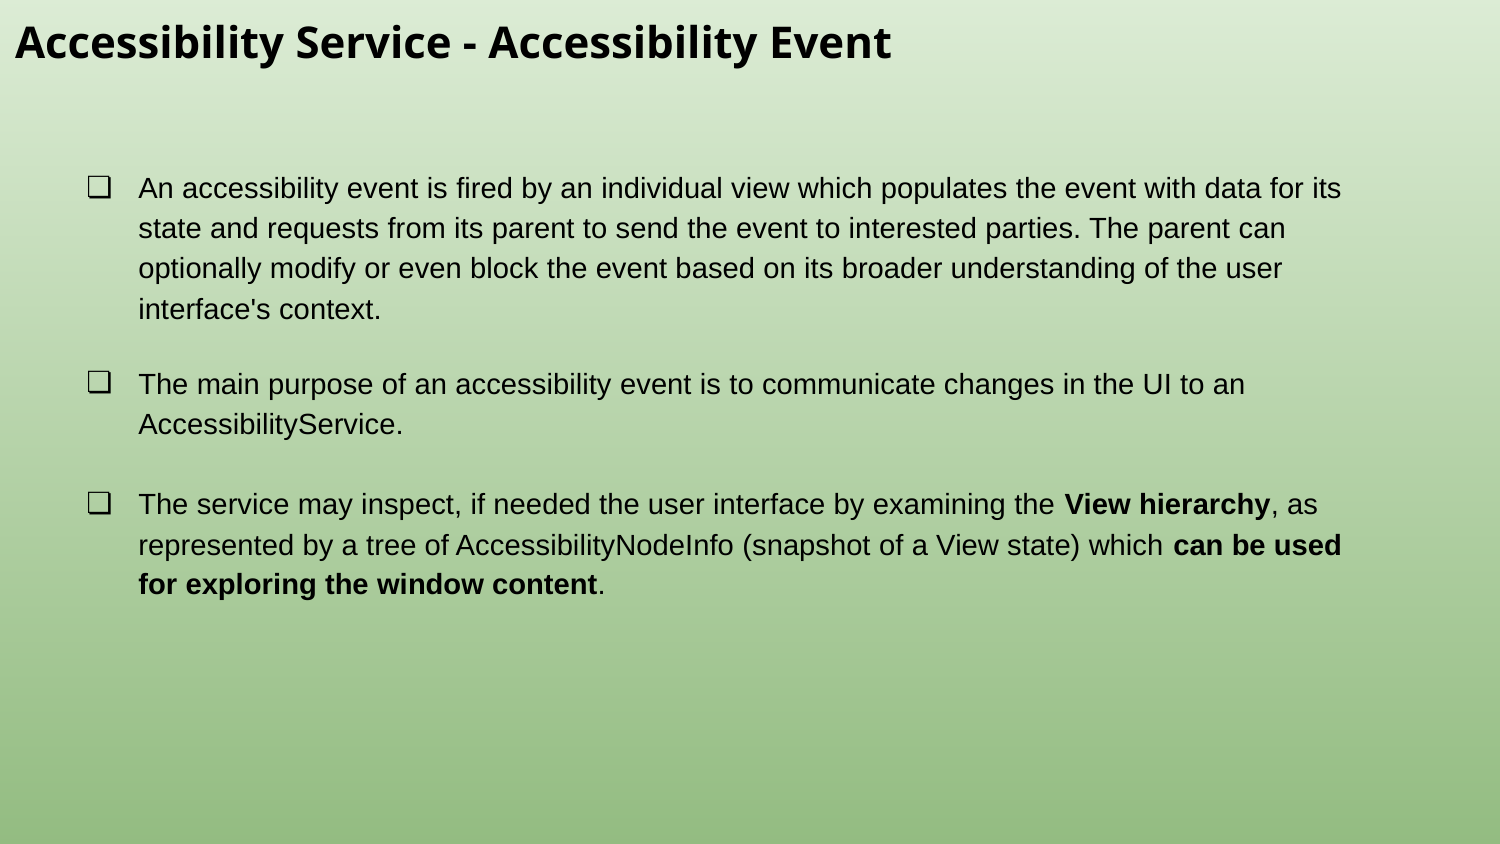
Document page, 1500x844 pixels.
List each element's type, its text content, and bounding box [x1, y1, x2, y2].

text_box Accessibility Service - Accessibility Event [0, 0, 1219, 83]
text_box An accessibility event is fired by an individual view which populates the event with data for its state and requests from its parent to send the event to interested parties. The parent can optionally modify or even block the event based on its broader understanding of the user interface's context. The main purpose of an accessibility event is to communicate changes in the UI to an AccessibilityService. The service may inspect, if needed the user interface by examining the View hierarchy, as represented by a tree of AccessibilityNodeInfo (snapshot of a View state) which can be used for exploring the window content. [48, 149, 1368, 616]
